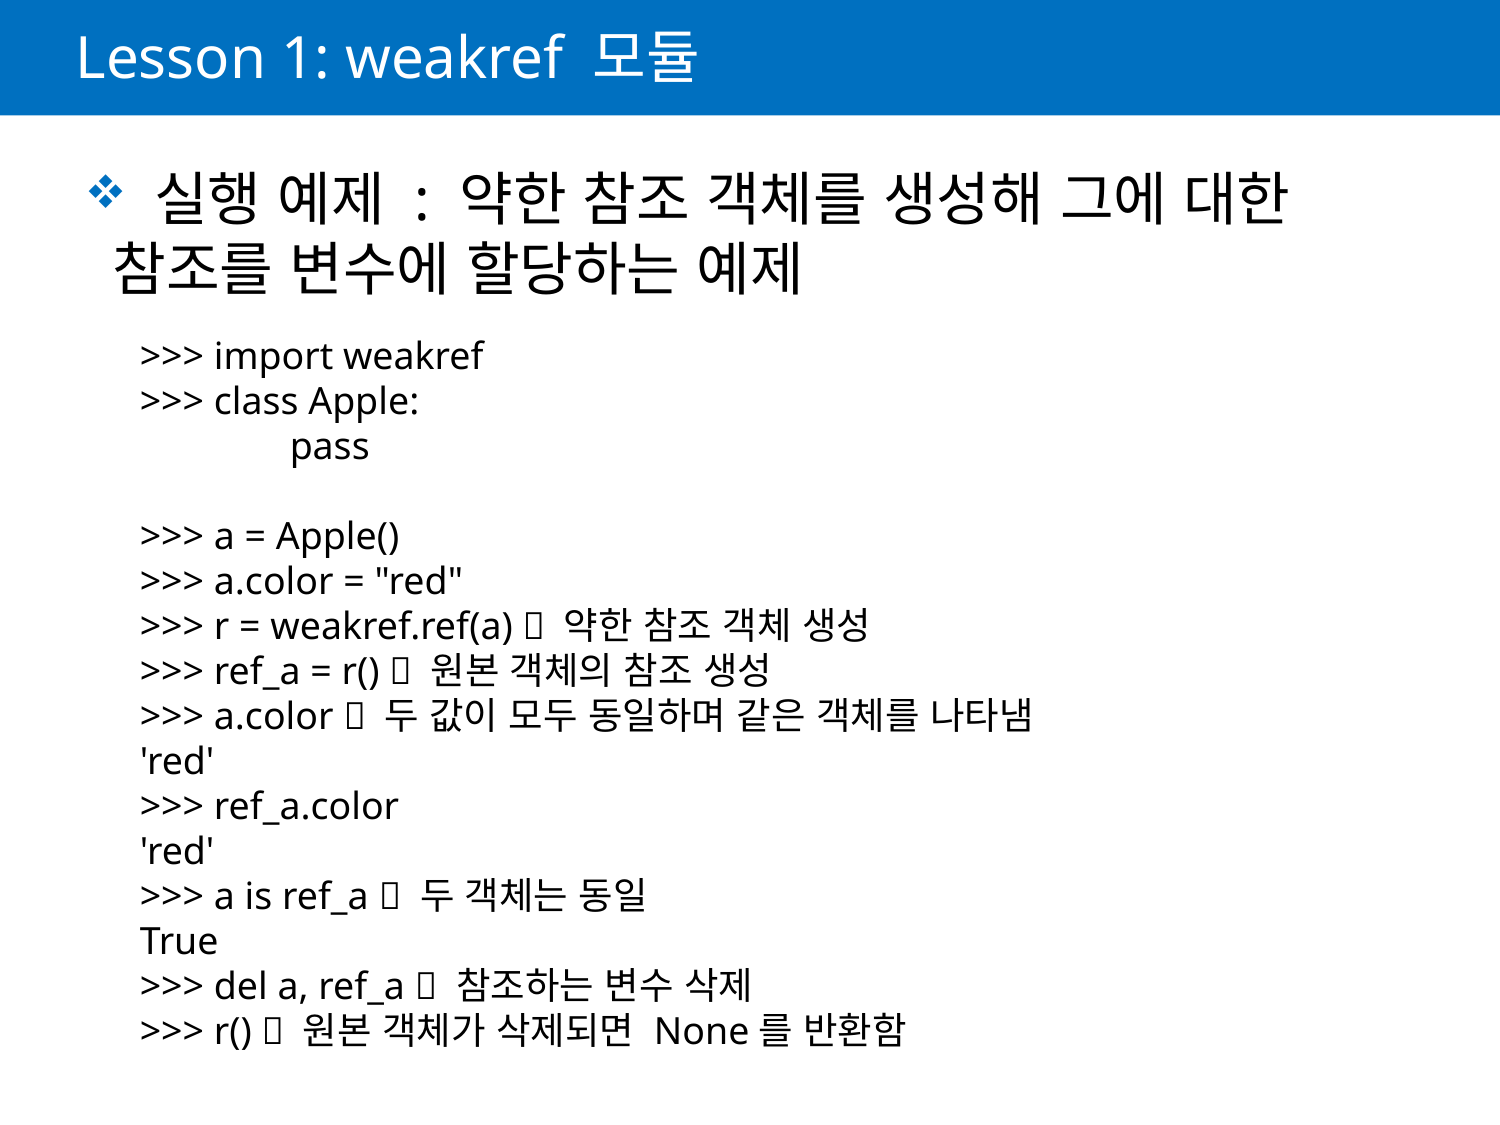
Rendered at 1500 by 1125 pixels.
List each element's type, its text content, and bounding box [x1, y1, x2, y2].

list 실행 예제 : 약한 참조 객체를 생성해 그에 대한 참조를 변수에 할당하는 예제 [37, 162, 1370, 1008]
title Lesson 1: weakref 모듈 [75, 0, 1351, 122]
text_box >>> import weakref >>> class Apple: pass >>> a = Apple() >>> a.color = "red" >>> r = weakref.ref(a)  약한 참조 객체 생성 >>> ref_a = r()  원본 객체의 참조 생성 >>> a.color  두 값이 모두 동일하며 같은 객체를 나타냄 'red' >>> ref_a.color 'red' >>> a is ref_a  두 객체는 동일 True >>> del a, ref_a  참조하는 변수 삭제 >>> r()  원본 객체가 삭제되면 None를 반환함 [124, 324, 1400, 1060]
